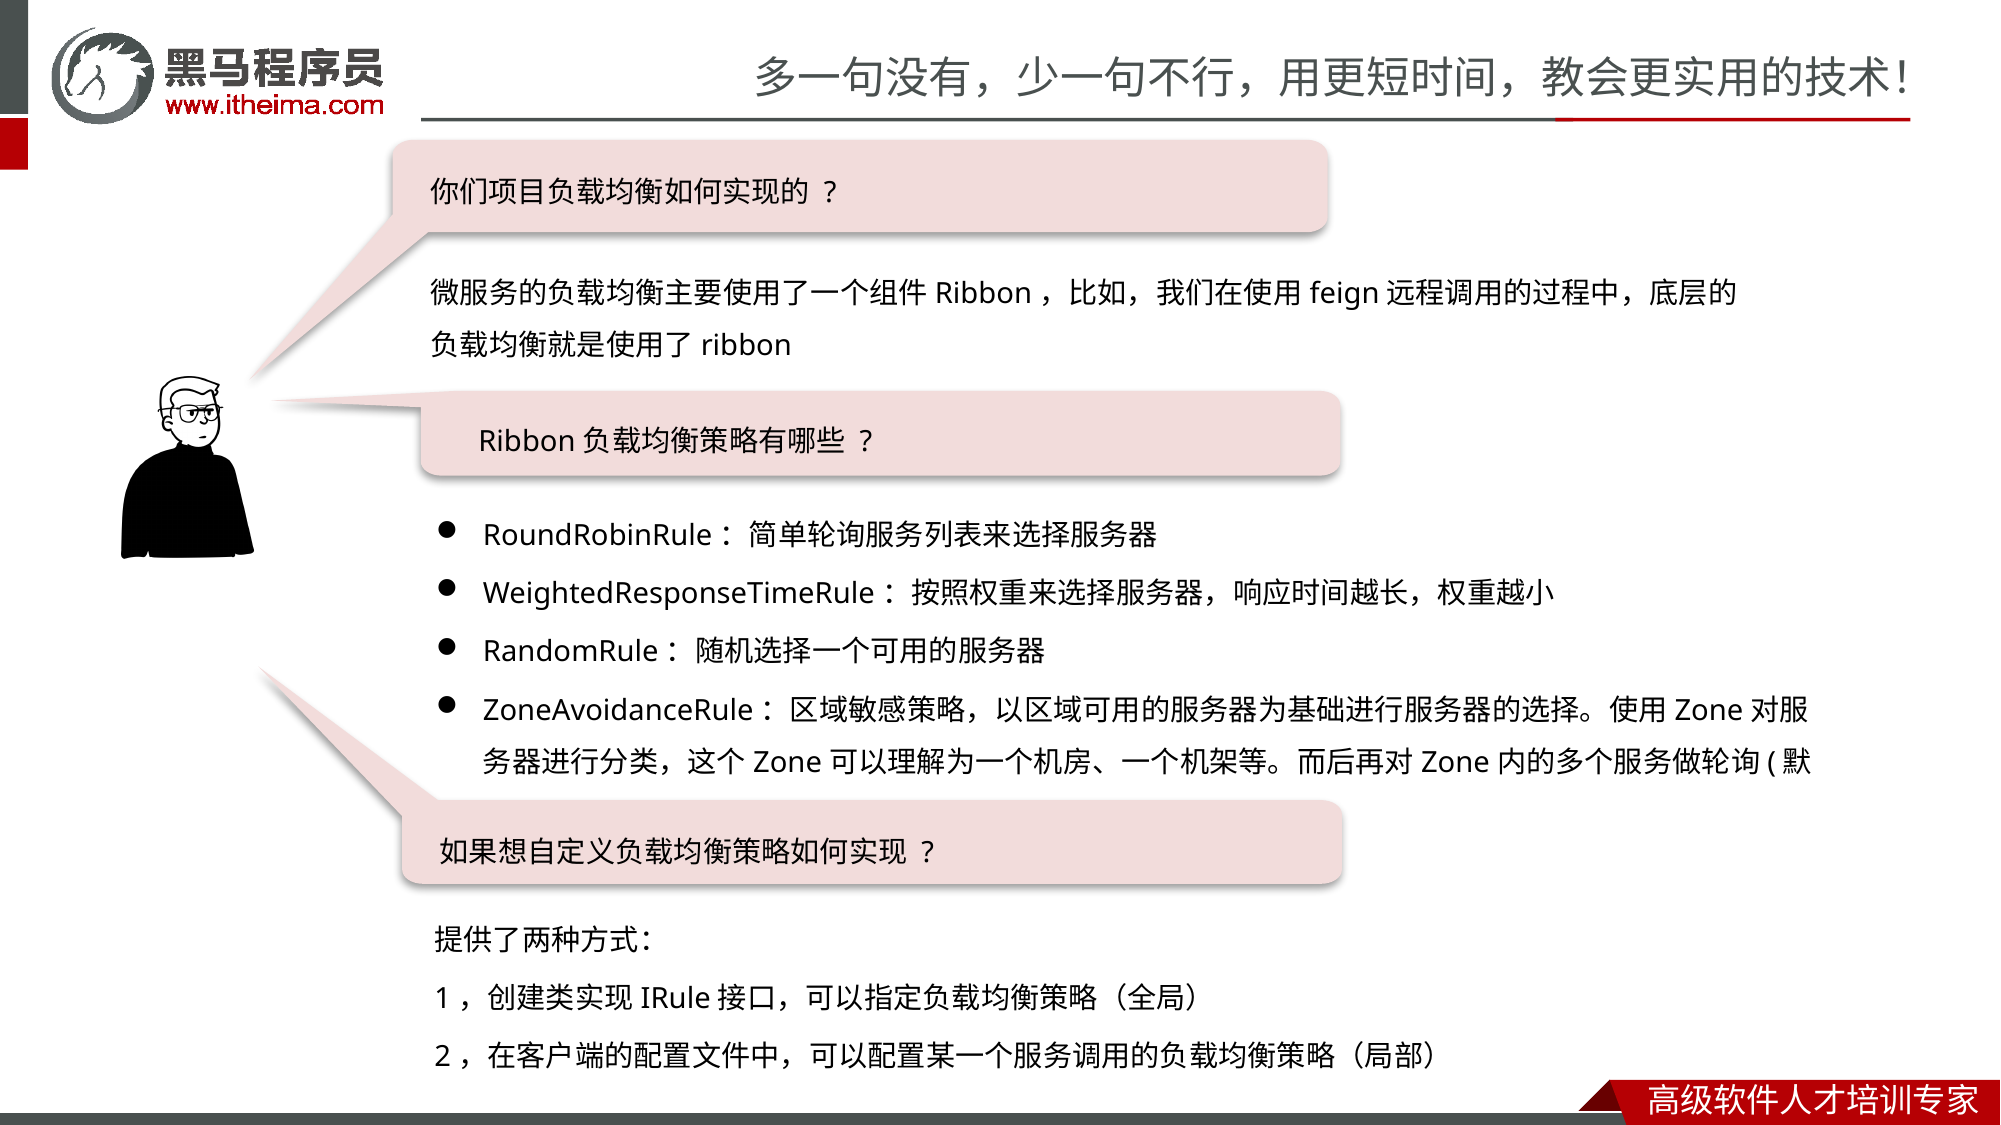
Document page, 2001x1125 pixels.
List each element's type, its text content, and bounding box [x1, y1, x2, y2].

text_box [257, 666, 1502, 885]
picture [116, 370, 260, 563]
text_box 提供了两种方式： 1，创建类实现IRule接口，可以指定负载均衡策略（全局） 2，在客户端的配置文件中，可以配置某一个服务调用的负载均衡策略（局部） [419, 896, 1530, 1105]
picture [50, 26, 384, 125]
list RoundRobinRule：简单轮询服务列表来选择服务器 WeightedResponseTimeRule：按照权重来选择服务器，响应时间越长，权重越小 RandomRule：随机选择一个可用的服务器 ZoneAvoidanceRule：区域敏感策略，以区域可用的服务器为基础进行服务器的选择。使用Zone对服务器进行分类，这个Zone可以理解为一个机房、一个机架等。而后再对Zone内的多个服务做轮询(默认) [421, 491, 1853, 789]
text_box 微服务的负载均衡主要使用了一个组件Ribbon，比如，我们在使用feign远程调用的过程中，底层的负载均衡就是使用了ribbon [1497, 249, 1782, 373]
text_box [270, 390, 1541, 476]
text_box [248, 139, 1493, 380]
